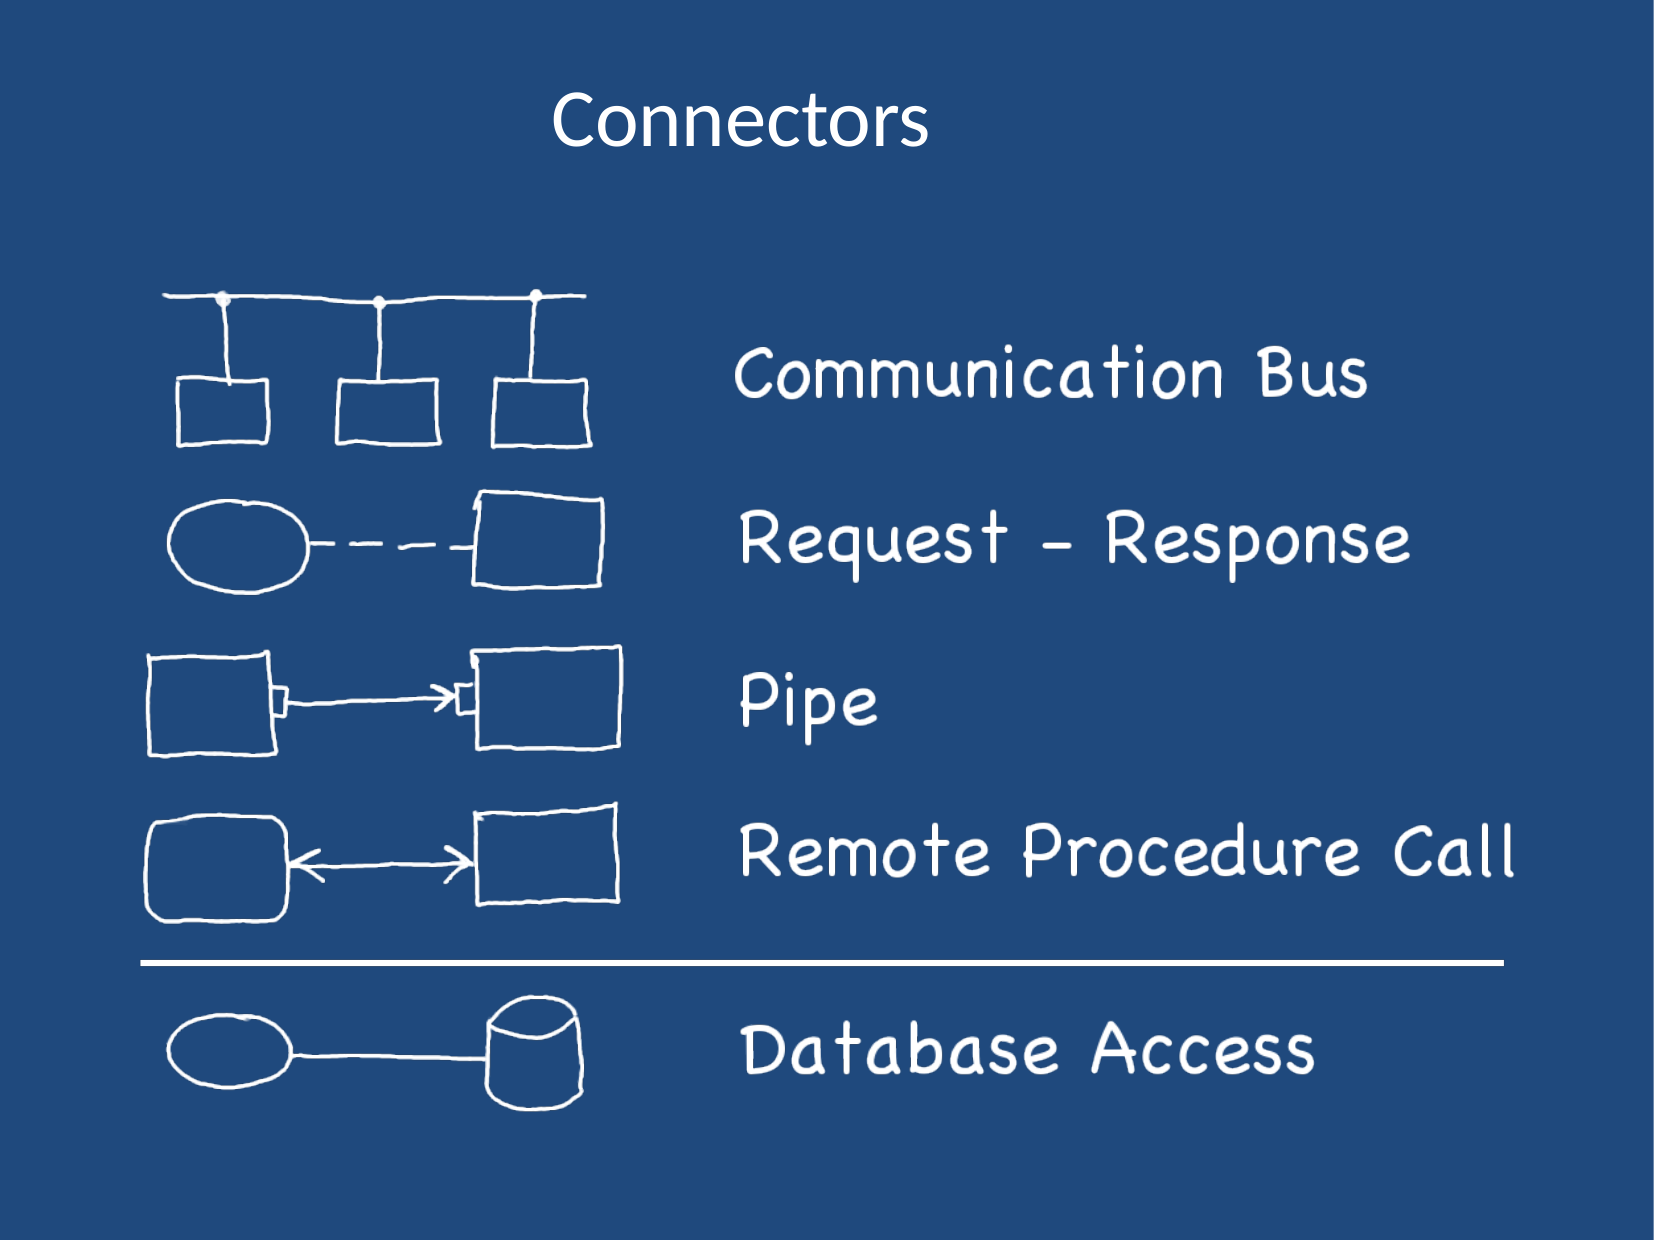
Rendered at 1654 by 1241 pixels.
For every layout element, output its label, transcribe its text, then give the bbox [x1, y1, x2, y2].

picture [98, 235, 1536, 1126]
title Connectors [0, 55, 1483, 172]
